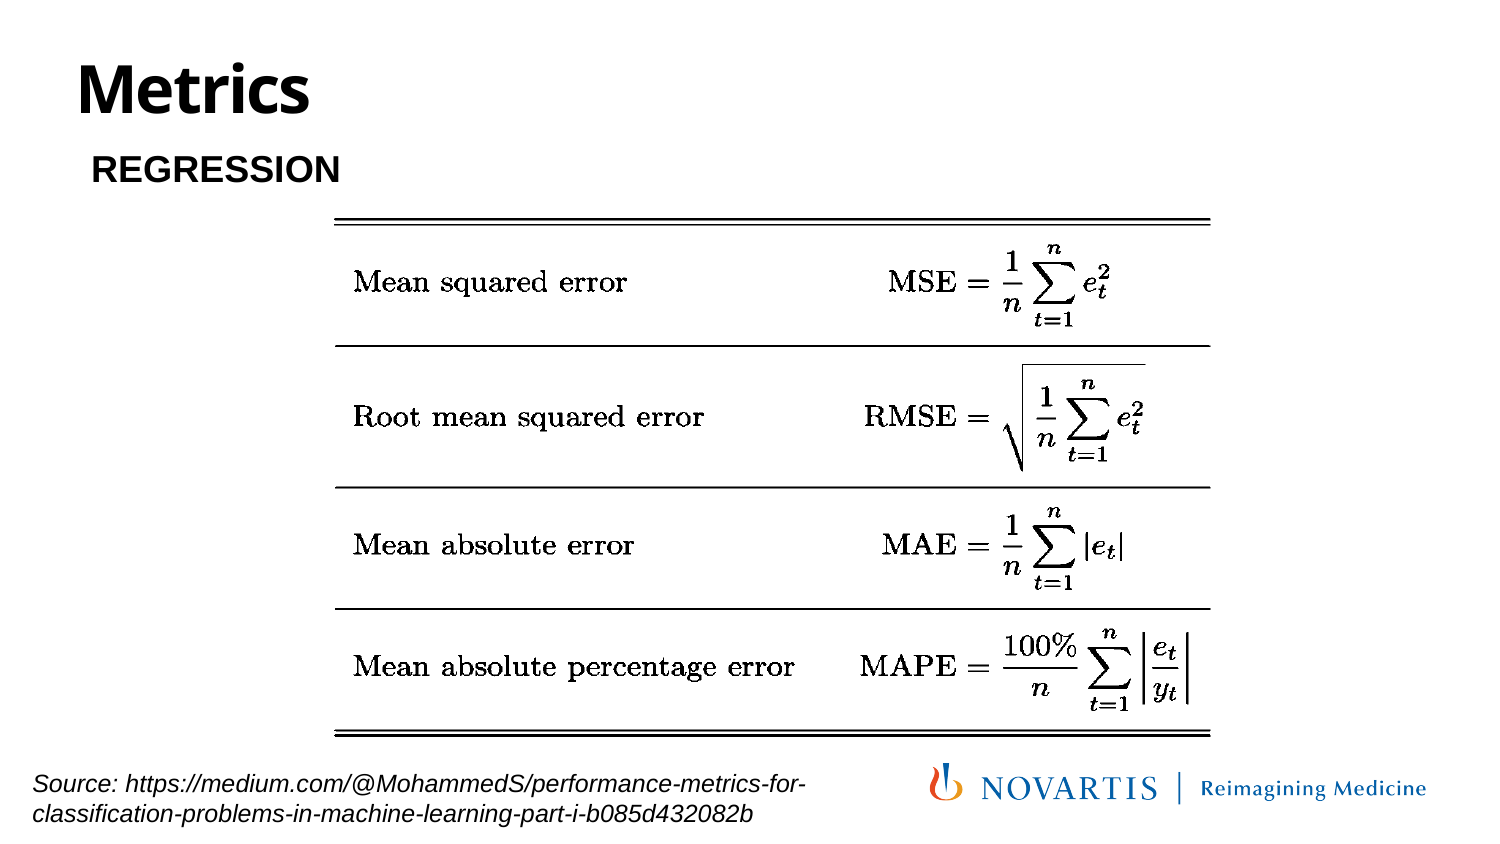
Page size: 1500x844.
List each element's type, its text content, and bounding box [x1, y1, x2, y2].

text_box REGRESSION [76, 137, 357, 198]
text_box Source: https://medium.com/@MohammedS/performance-metrics-for-classification-problems-in-machine-learning-part-i-b085d432082b [17, 760, 939, 835]
title Metrics [75, 56, 1425, 214]
picture [312, 185, 1469, 843]
